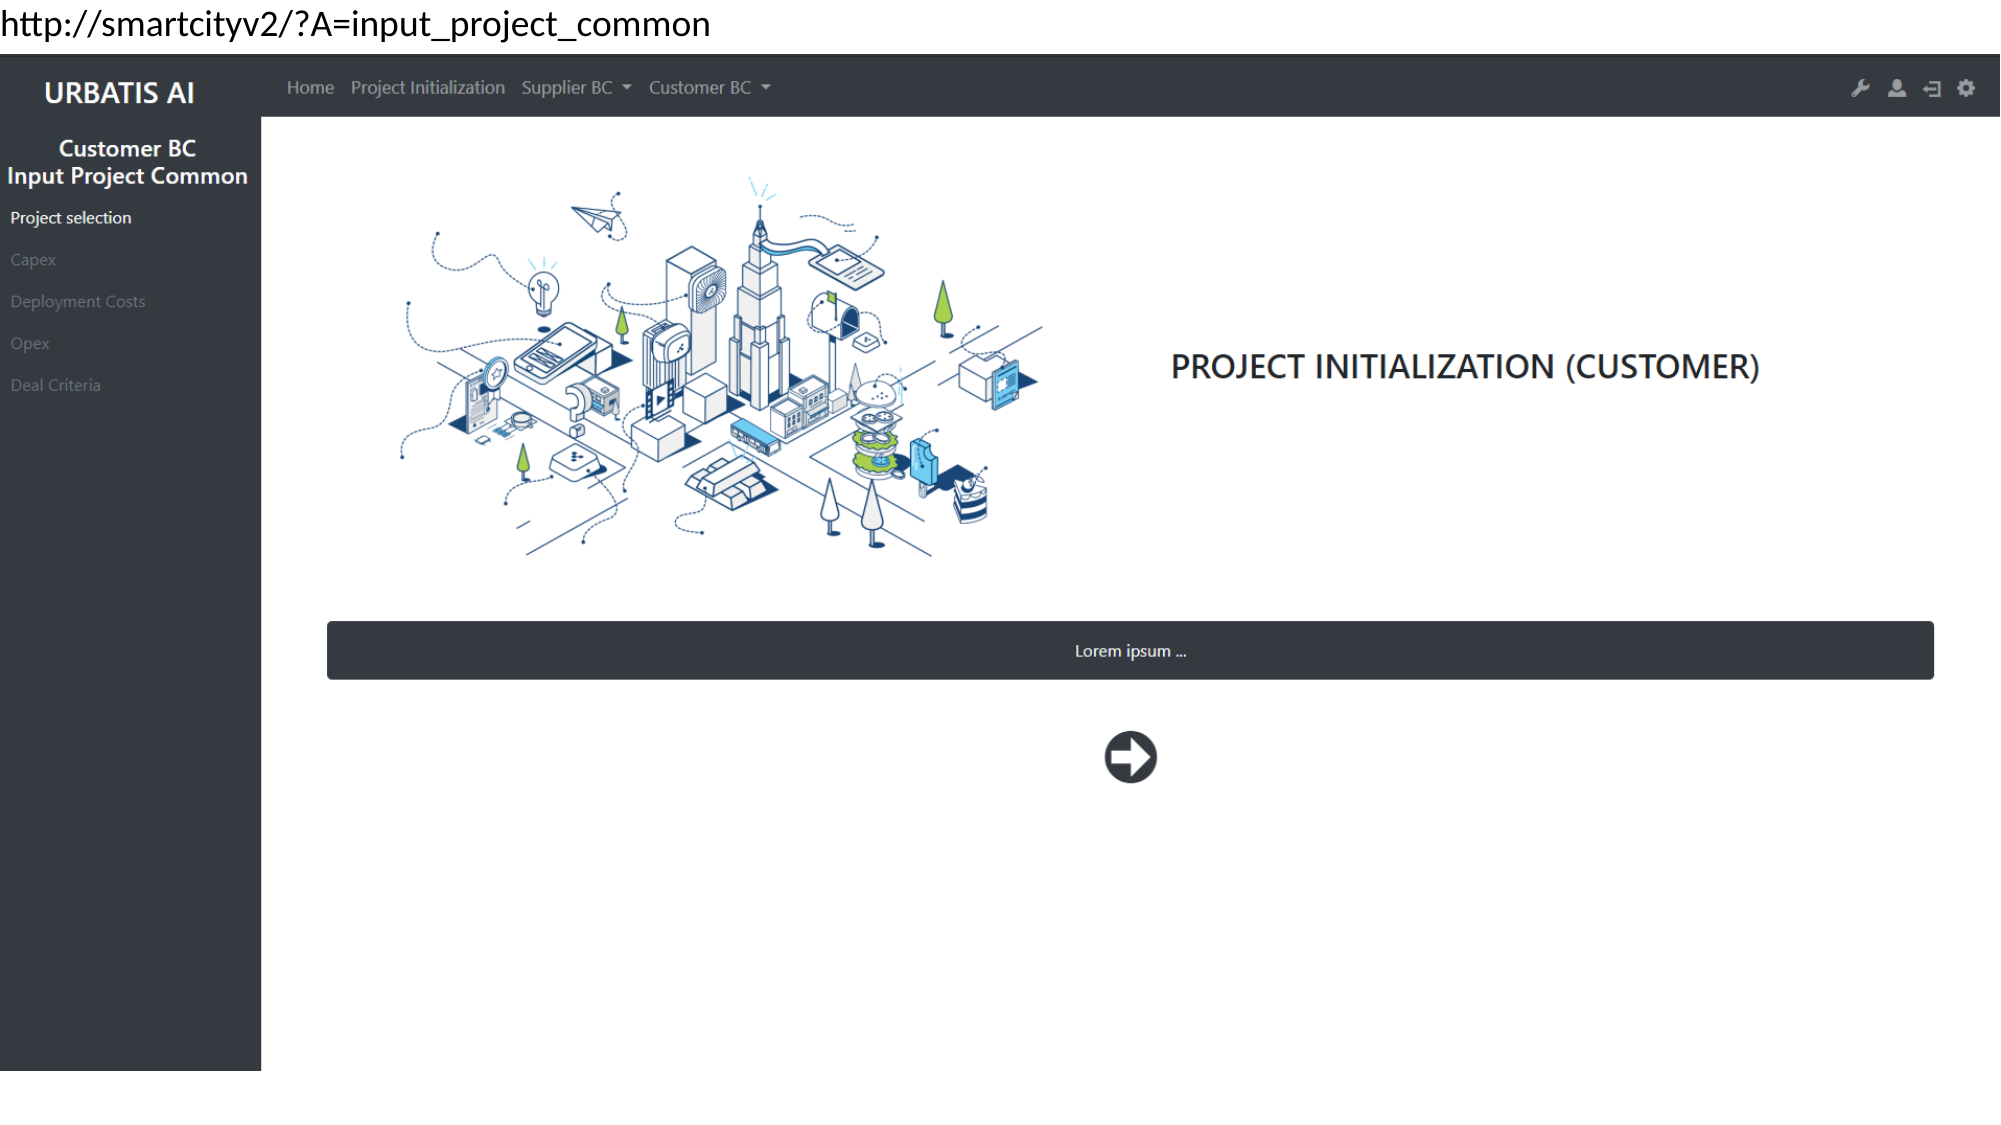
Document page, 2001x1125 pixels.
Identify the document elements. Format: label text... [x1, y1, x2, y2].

text_box http://smartcityv2/?A=input_project_common [0, 0, 1000, 52]
picture [0, 54, 2000, 1071]
